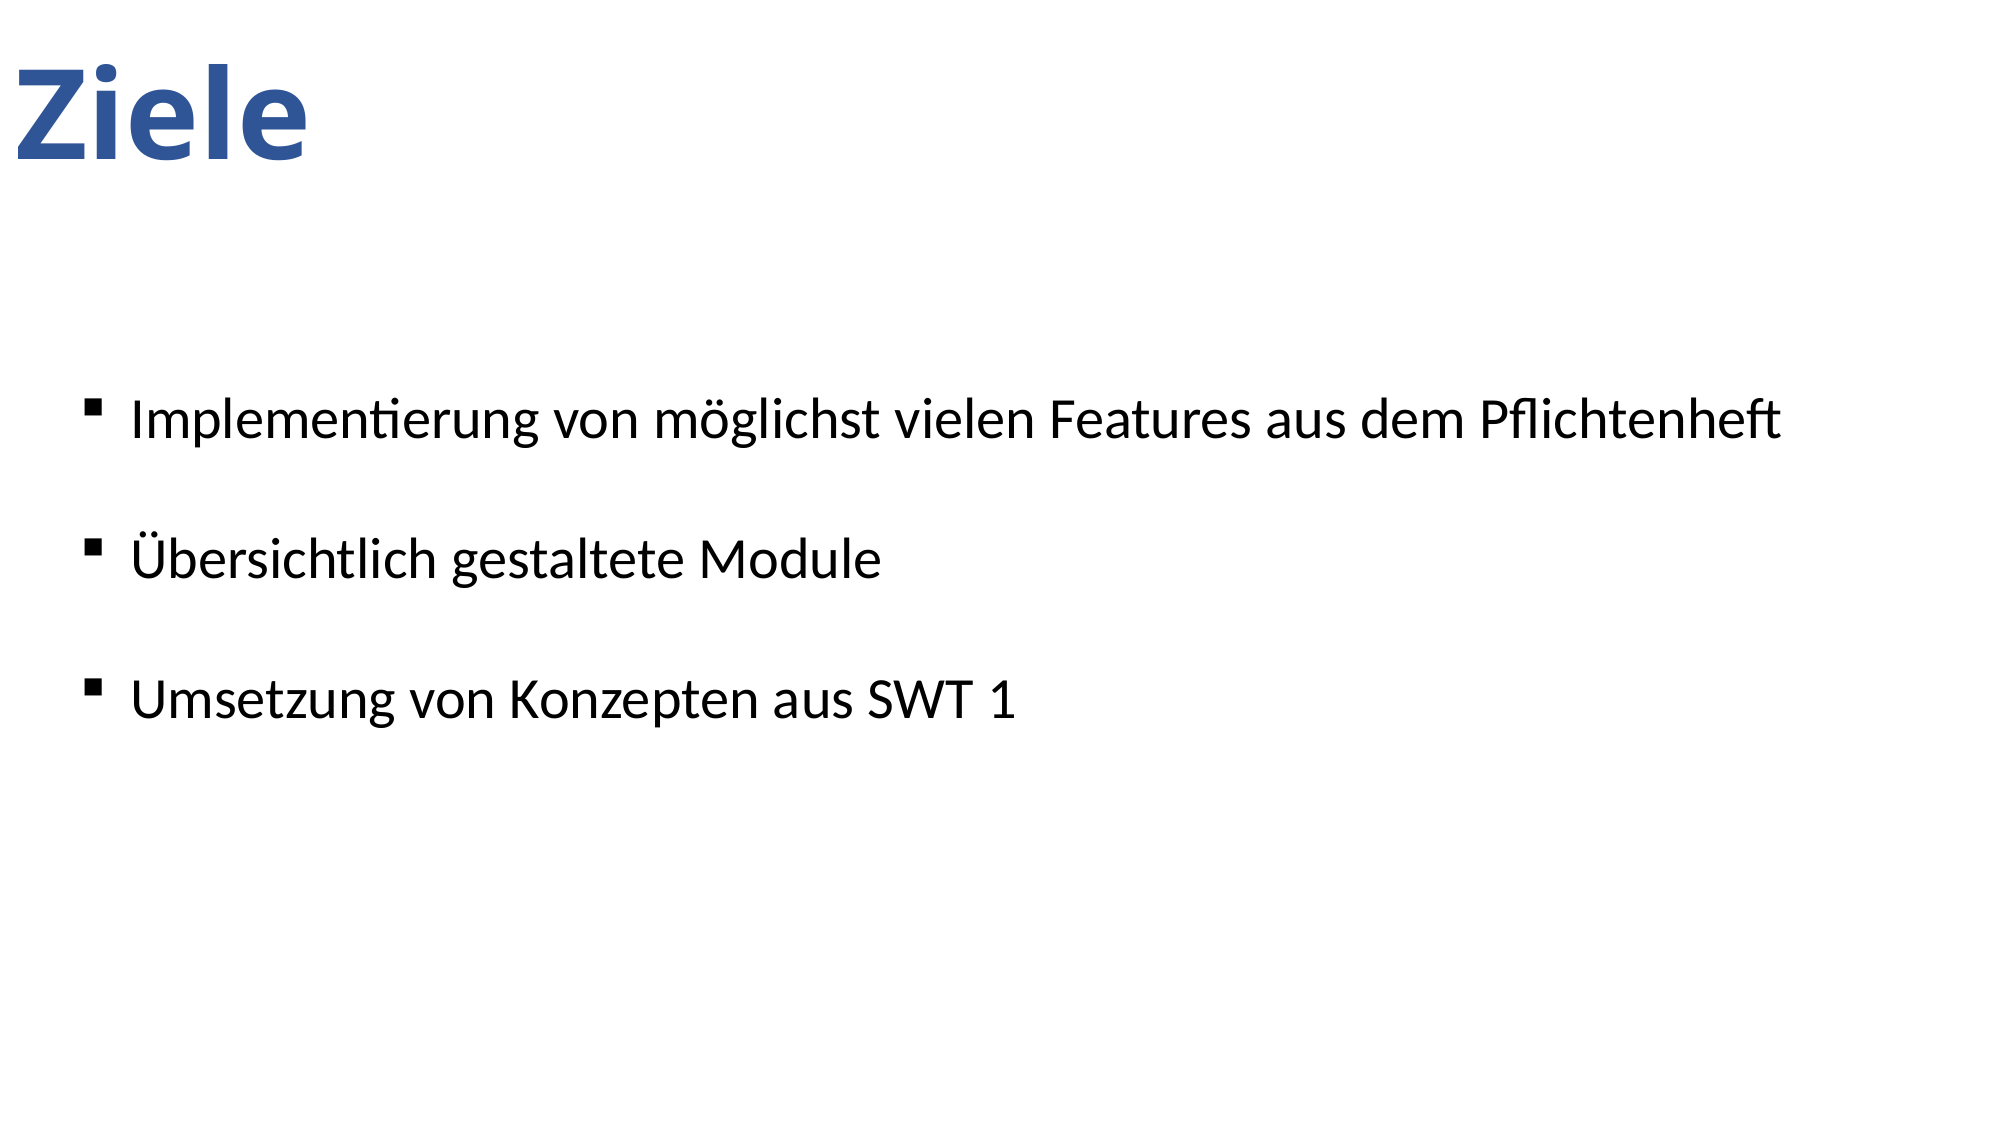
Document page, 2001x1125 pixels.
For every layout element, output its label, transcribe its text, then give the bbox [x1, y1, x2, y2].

list Implementierung von möglichst vielen Features aus dem Pflichtenheft Übersichtlich gestaltete Module Umsetzung von Konzepten aus SWT 1 [79, 201, 1974, 839]
title Ziele [0, 0, 1650, 238]
